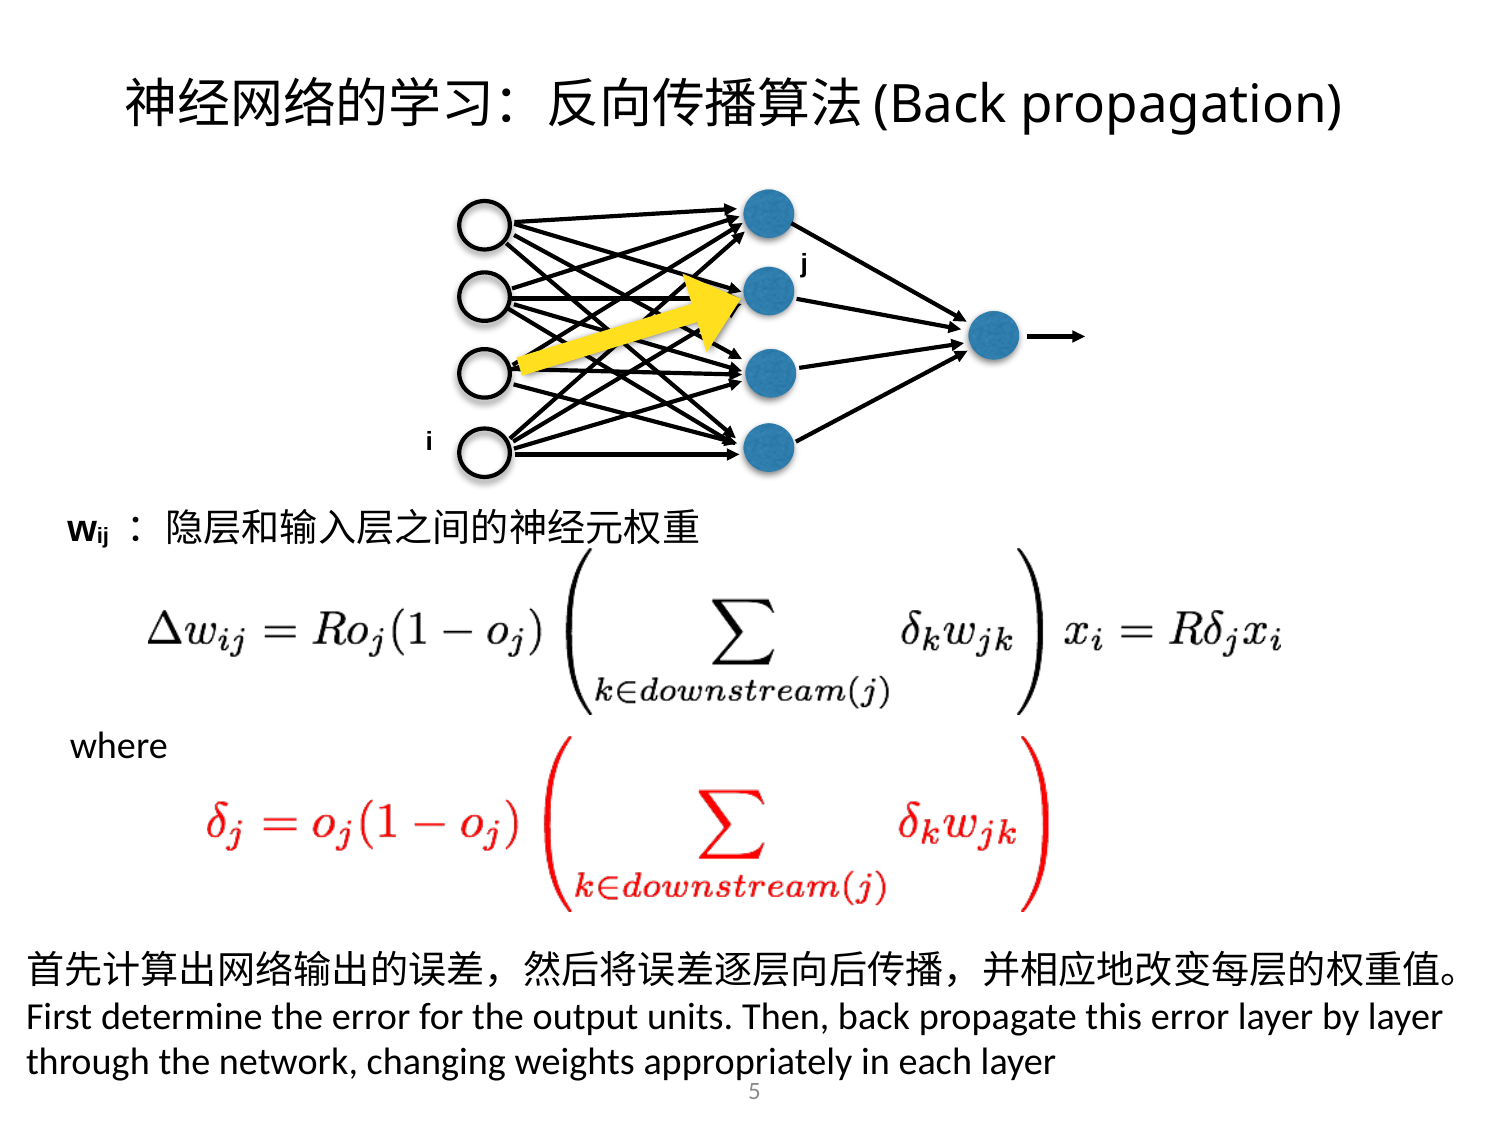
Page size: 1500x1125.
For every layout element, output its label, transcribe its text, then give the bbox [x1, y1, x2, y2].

slide_number 5 [735, 1067, 764, 1112]
text_box wij ：隐层和输入层之间的神经元权重 [52, 497, 707, 555]
picture [148, 547, 1281, 715]
text_box i [419, 417, 439, 462]
title 神经网络的学习：反向传播算法(Back propagation) [109, 51, 1391, 160]
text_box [459, 189, 1085, 477]
picture [207, 735, 1050, 912]
text_box 首先计算出网络输出的误差，然后将误差逐层向后传播，并相应地改变每层的权重值。 First determine the error for the output units. Then, back propagate this error layer by layer through the network, changing weights appropriately in each layer [20, 939, 1486, 1089]
text_box where [64, 714, 174, 773]
